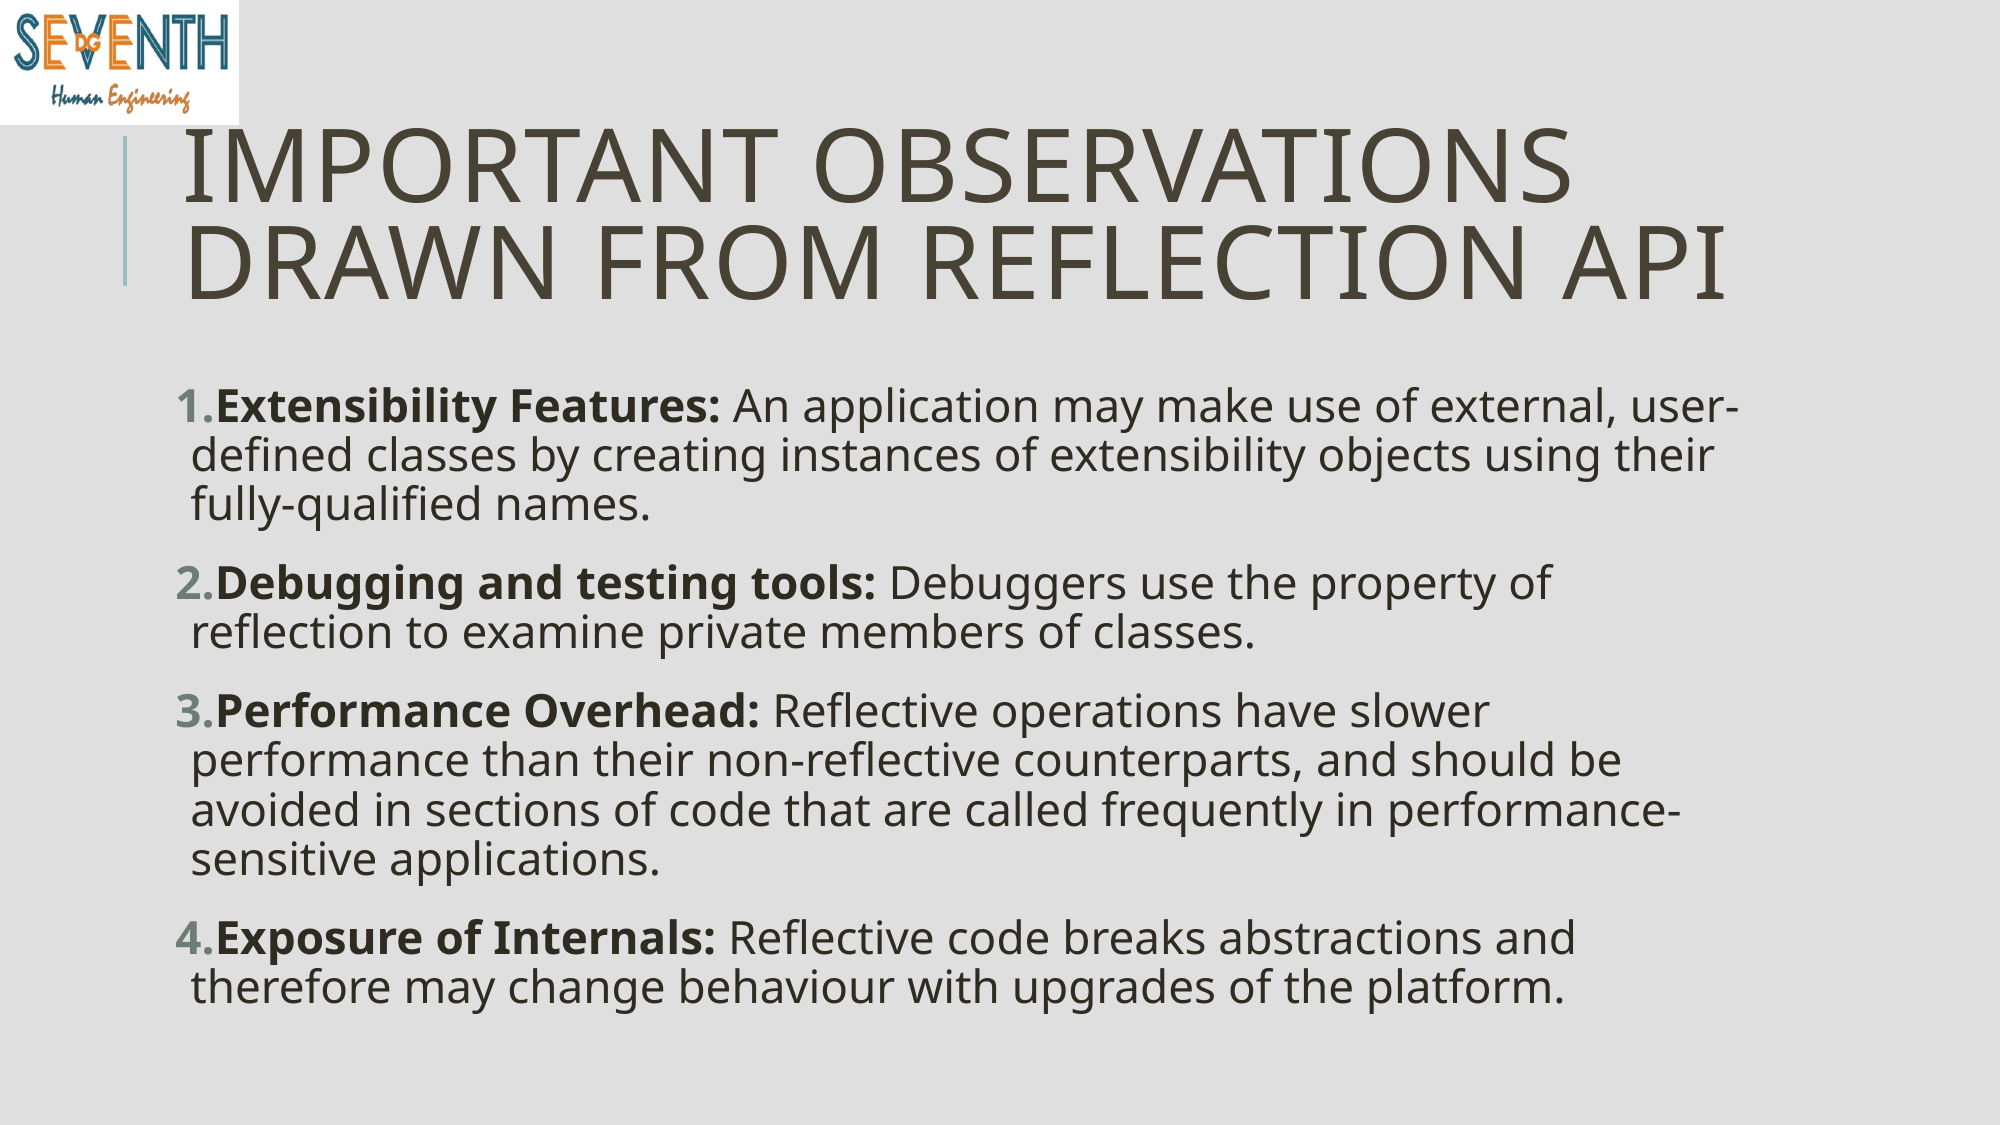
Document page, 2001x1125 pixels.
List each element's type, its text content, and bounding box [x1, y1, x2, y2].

title Important observations Drawn From Reflection API [168, 101, 1763, 342]
list Extensibility Features: An application may make use of external, user-defined classes by creating instances of extensibility objects using their fully-qualified names. Debugging and testing tools: Debuggers use the property of reflection to examine private members of classes. Performance Overhead: Reflective operations have slower performance than their non-reflective counterparts, and should be avoided in sections of code that are called frequently in performance-sensitive applications. Exposure of Internals: Reflective code breaks abstractions and therefore may change behaviour with upgrades of the platform. [168, 375, 1763, 1035]
picture [0, 0, 239, 125]
